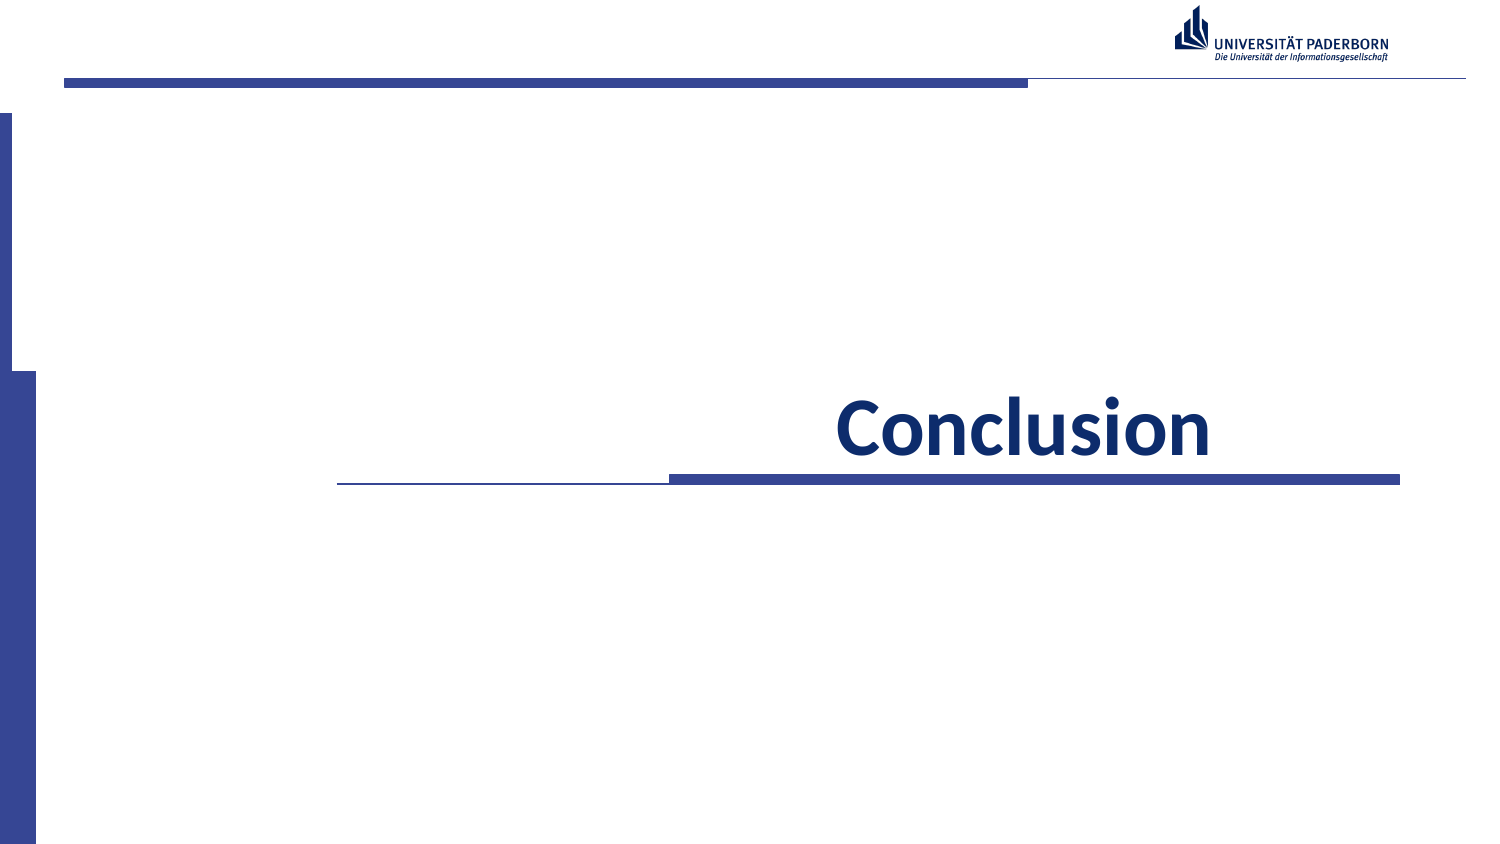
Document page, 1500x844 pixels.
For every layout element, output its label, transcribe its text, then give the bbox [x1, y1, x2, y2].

picture [1175, 5, 1388, 62]
title Conclusion [821, 379, 1500, 464]
